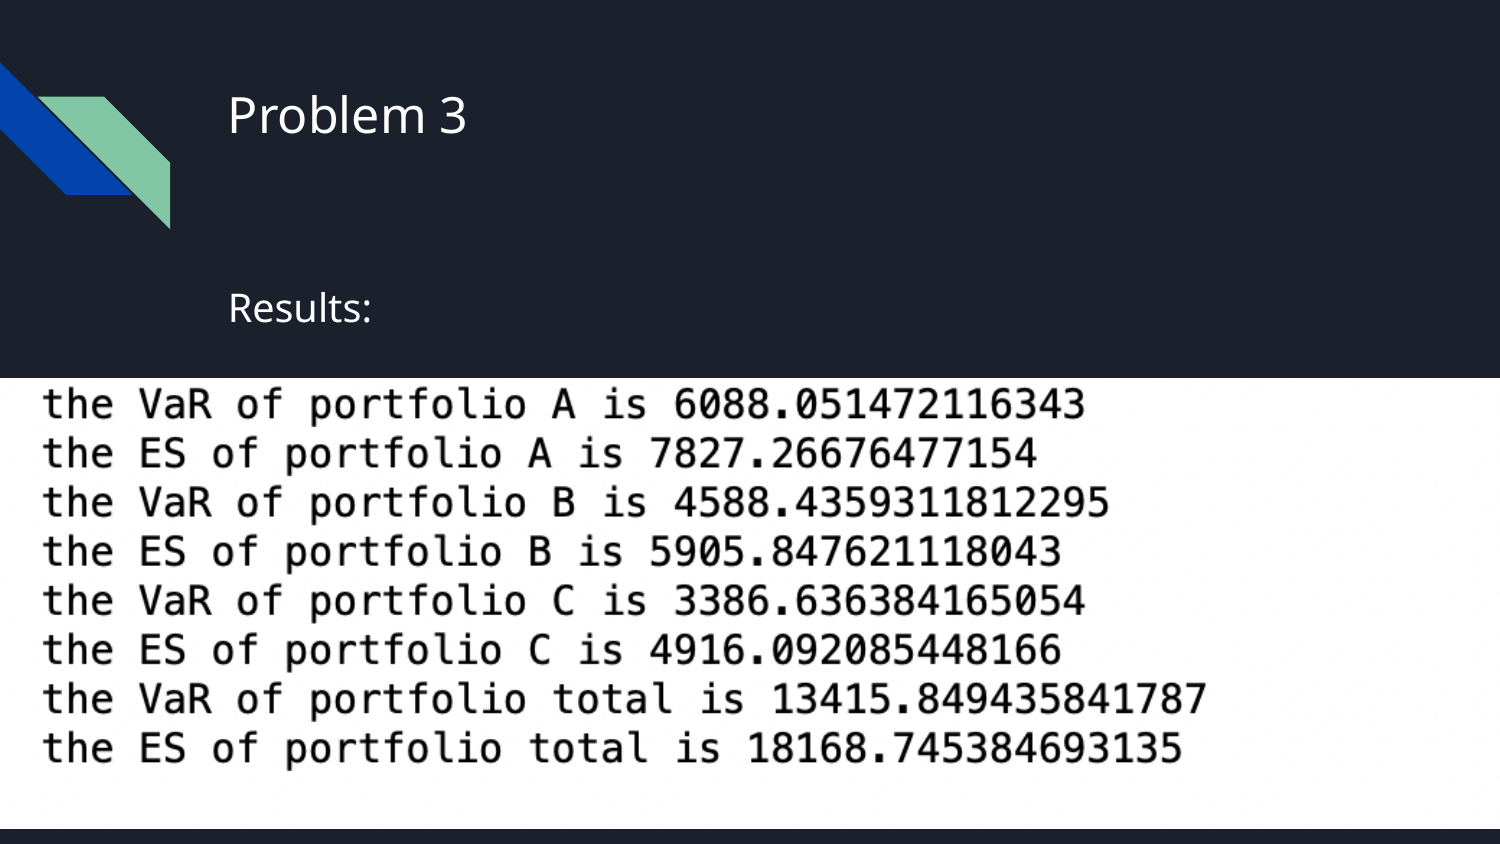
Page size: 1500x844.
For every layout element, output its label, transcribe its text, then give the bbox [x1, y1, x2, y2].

title Problem 3 [212, 64, 1368, 215]
picture [0, 378, 1500, 830]
list Results: [212, 257, 1368, 377]
